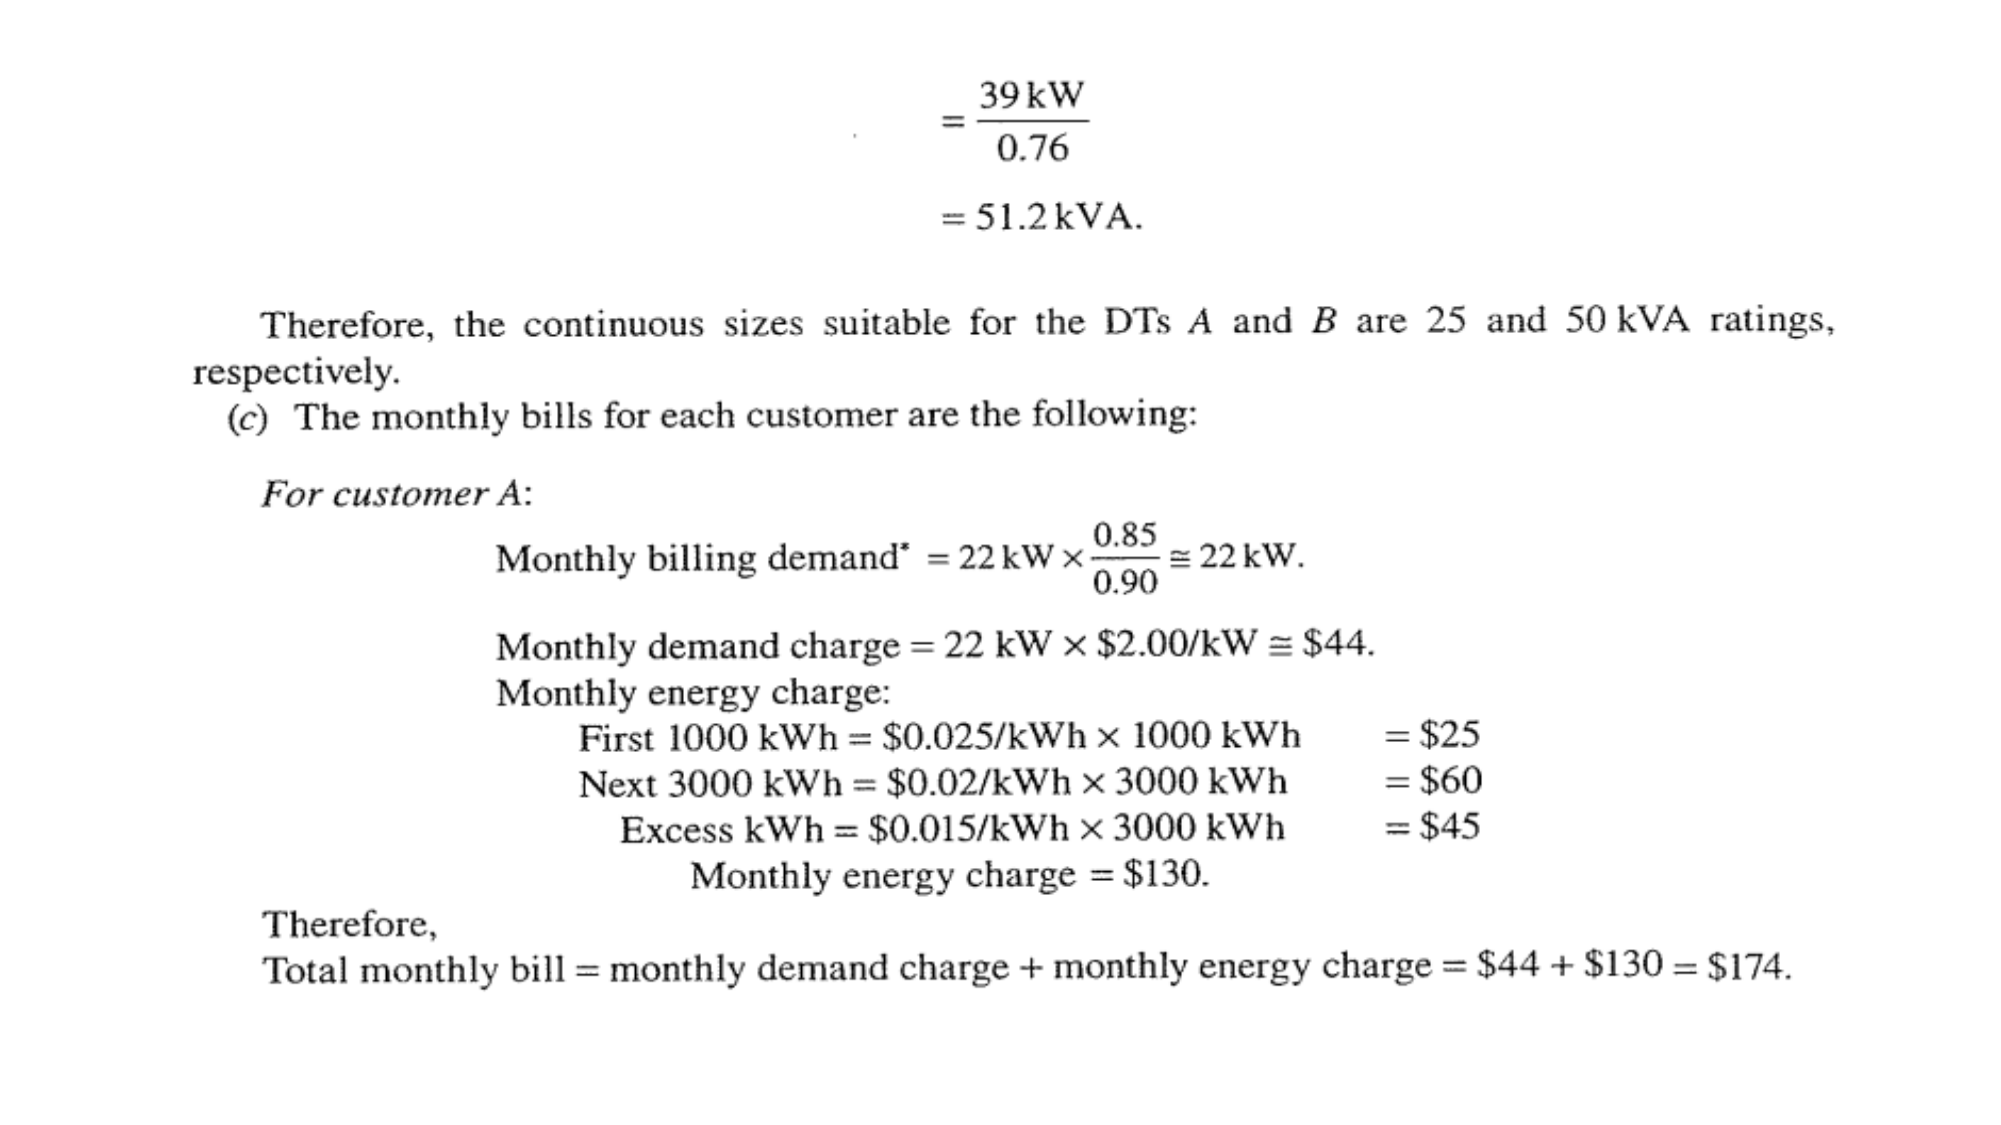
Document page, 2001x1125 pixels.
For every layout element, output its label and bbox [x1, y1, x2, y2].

list [137, 59, 1863, 1014]
